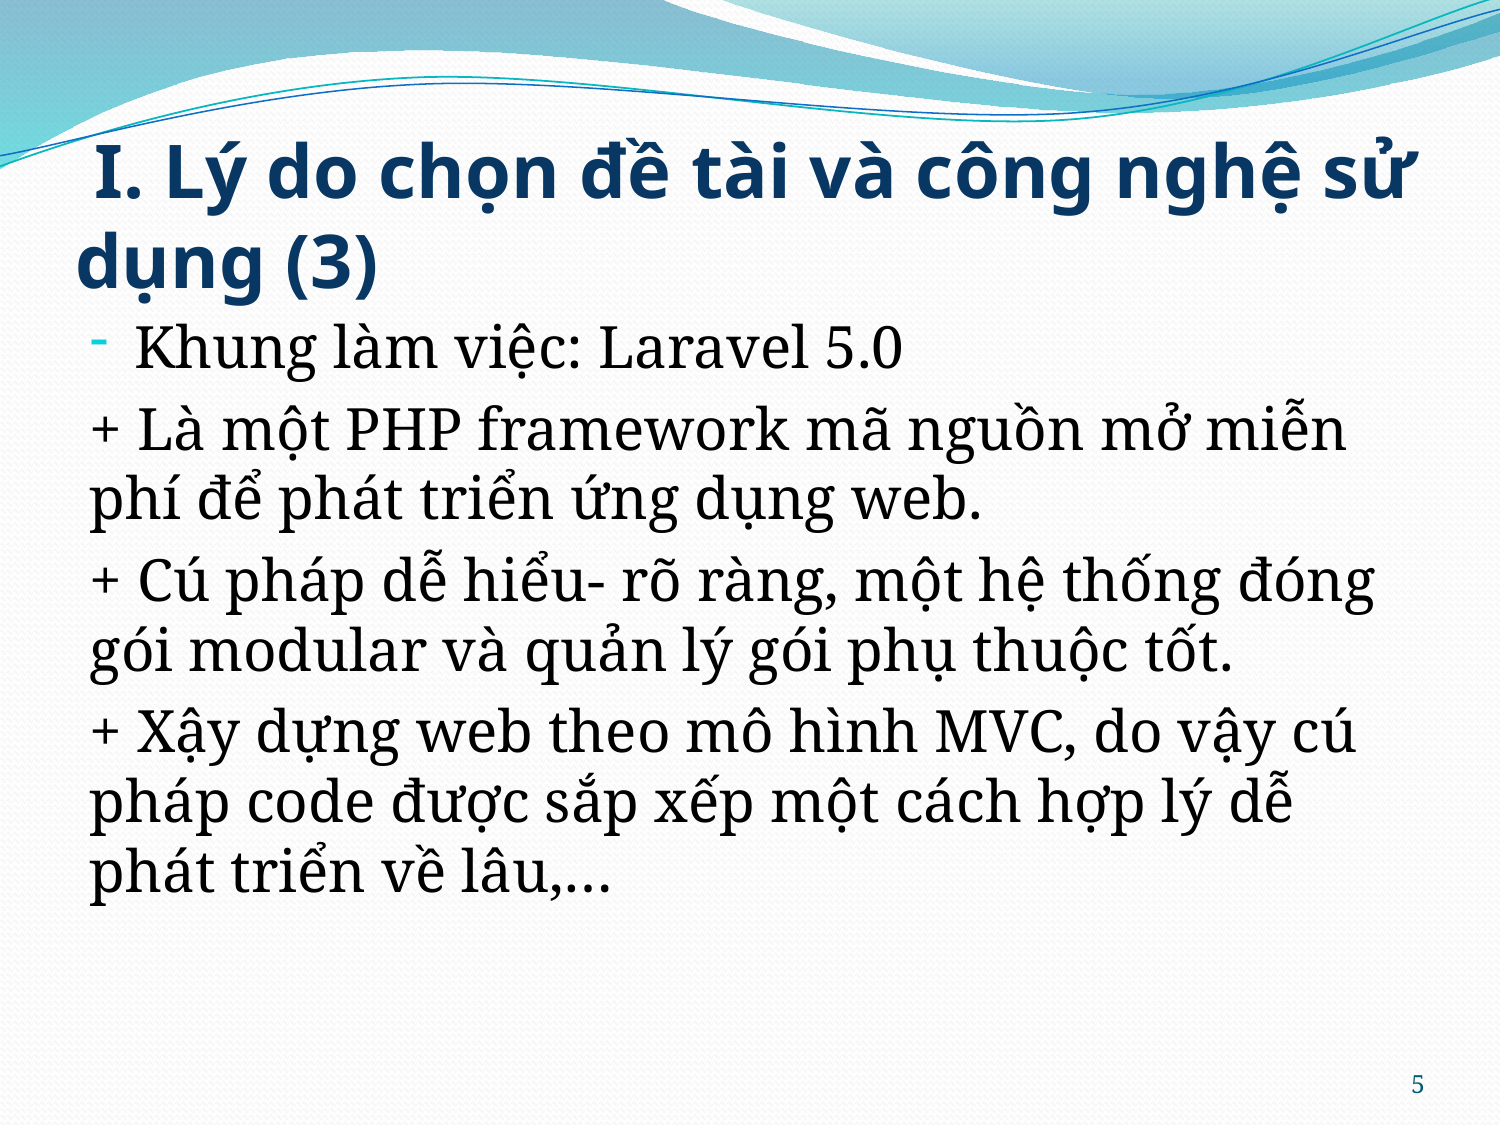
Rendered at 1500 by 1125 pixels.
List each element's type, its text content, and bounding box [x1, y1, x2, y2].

slide_number 5 [1299, 1042, 1425, 1103]
title I. Lý do chọn đề tài và công nghệ sử dụng (3) [75, 115, 1425, 303]
list Khung làm việc: Laravel 5.0 + Là một PHP framework mã nguồn mở miễn phí để phát triển ứng dụng web. + Cú pháp dễ hiểu- rõ ràng, một hệ thống đóng gói modular và quản lý gói phụ thuộc tốt. + Xậy dựng web theo mô hình MVC, do vậy cú pháp code được sắp xếp một cách hợp lý dễ phát triển về lâu,… [75, 303, 1425, 1038]
